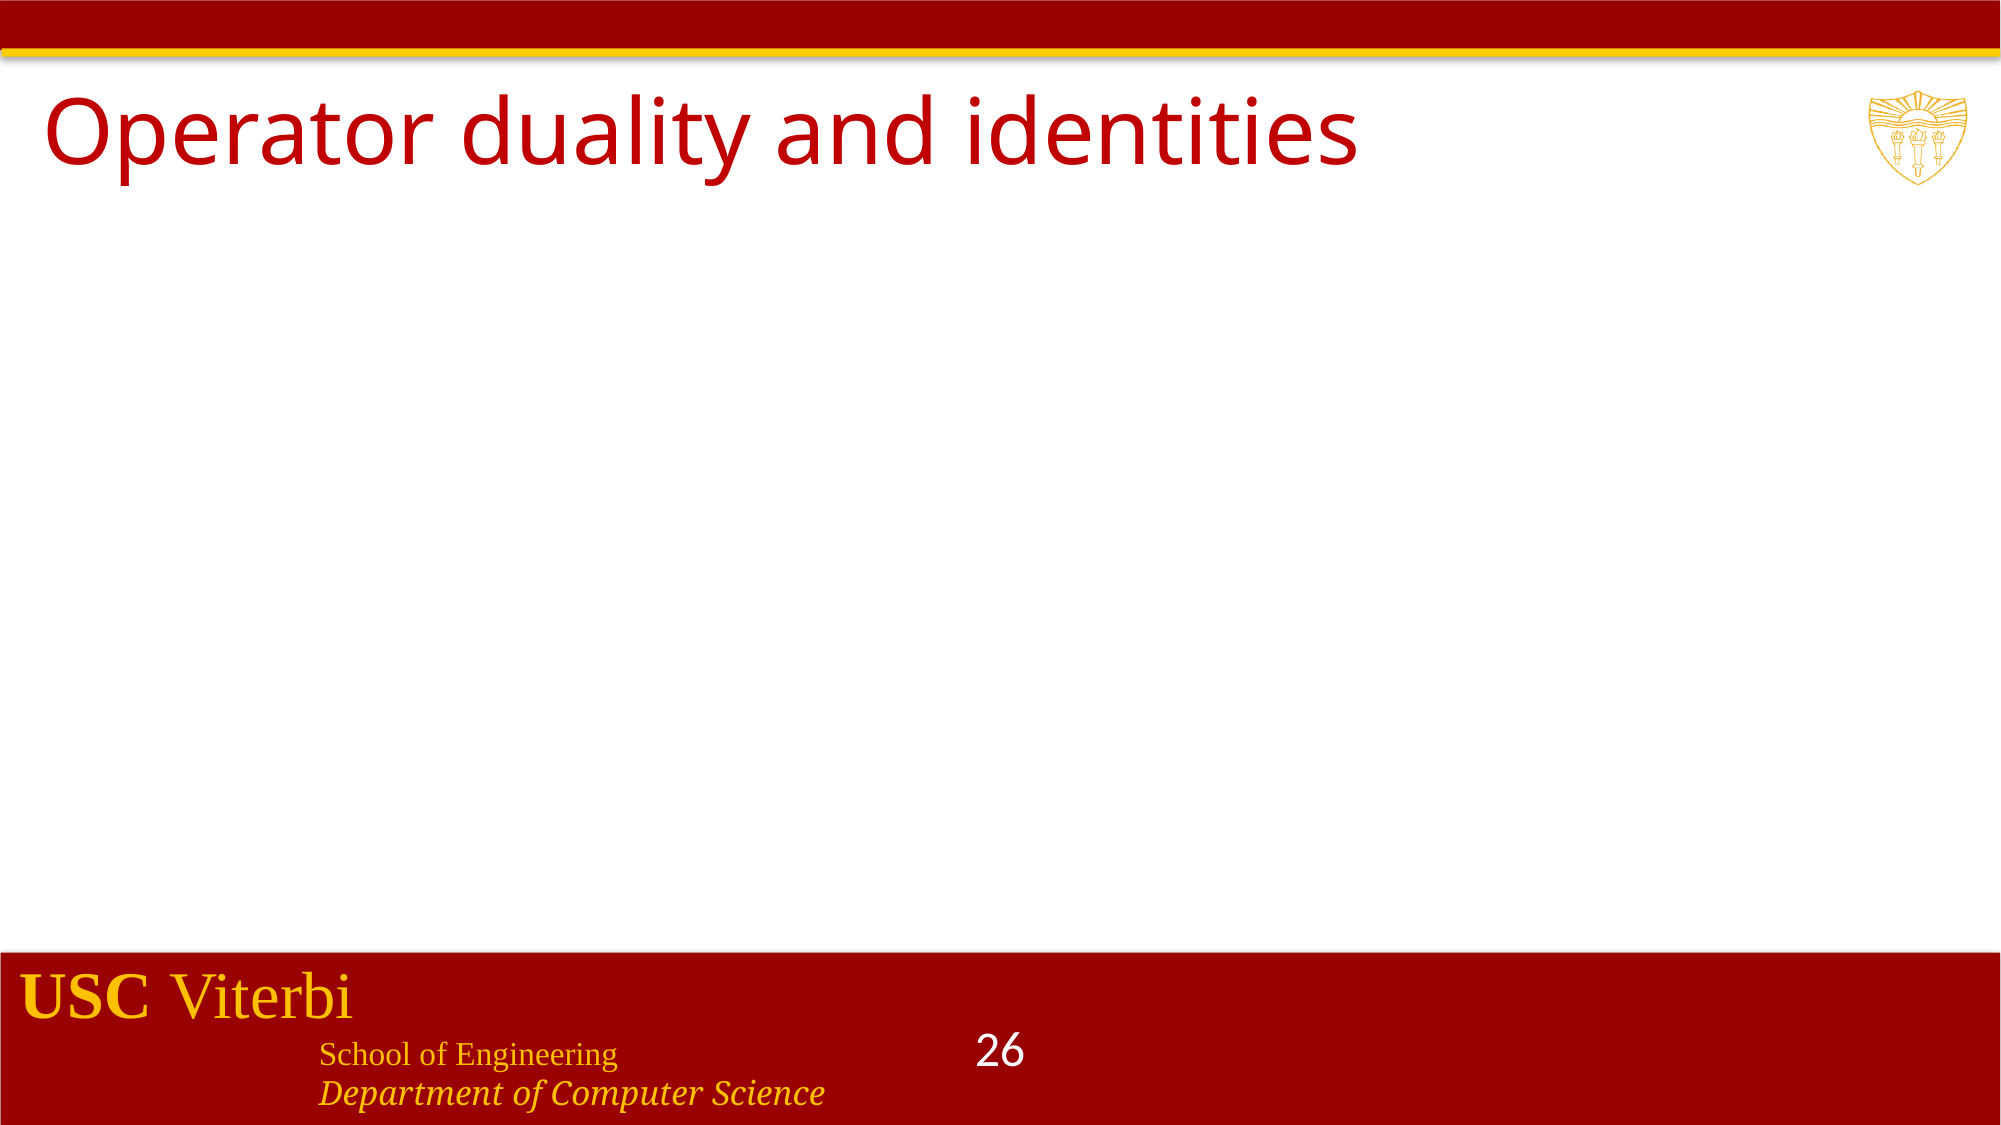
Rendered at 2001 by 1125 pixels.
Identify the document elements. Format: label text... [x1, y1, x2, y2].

title Operator duality and identities [27, 70, 1819, 199]
picture [1836, 76, 2000, 199]
slide_number 26 [774, 1016, 1225, 1077]
